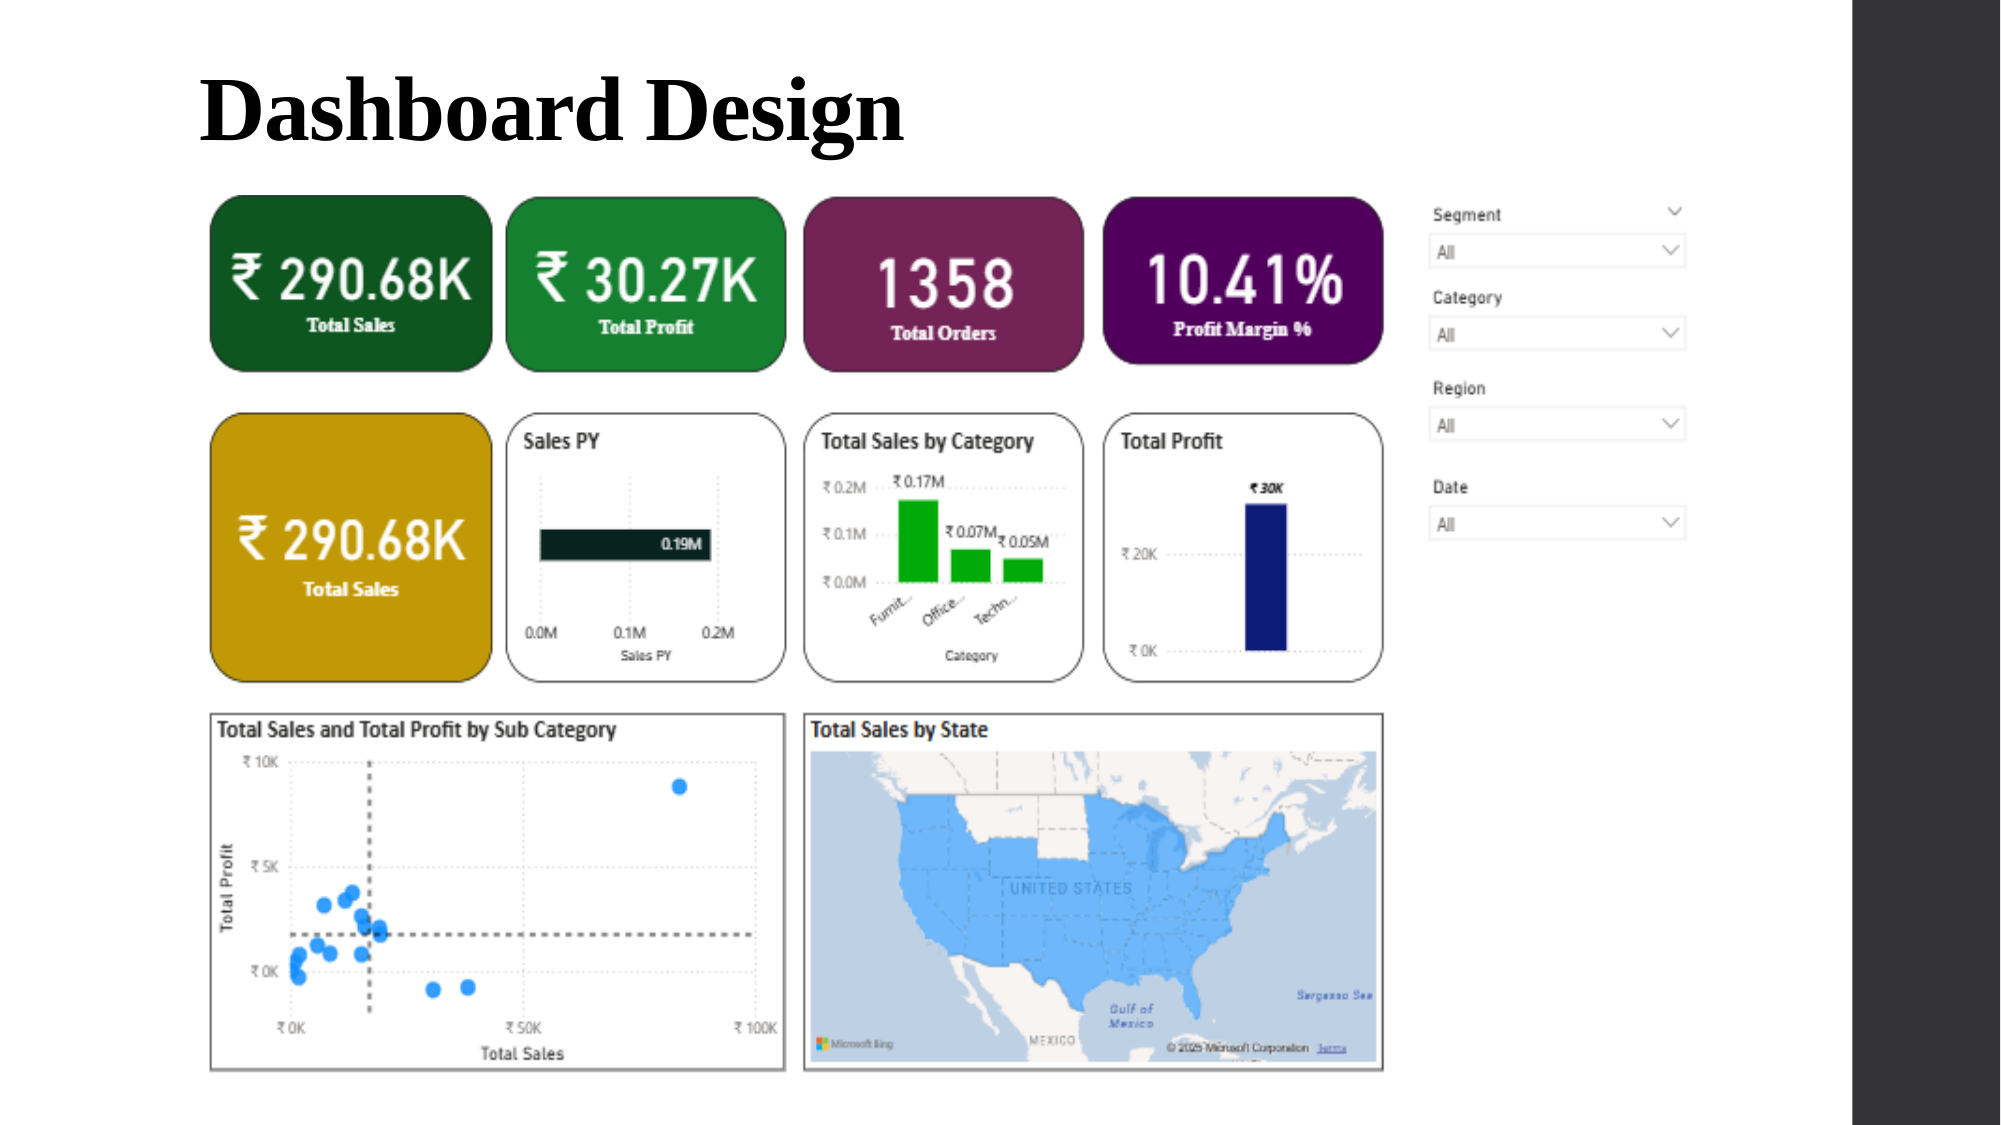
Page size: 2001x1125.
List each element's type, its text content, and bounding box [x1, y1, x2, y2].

title Dashboard Design [184, 0, 1775, 168]
picture [207, 194, 1711, 1083]
